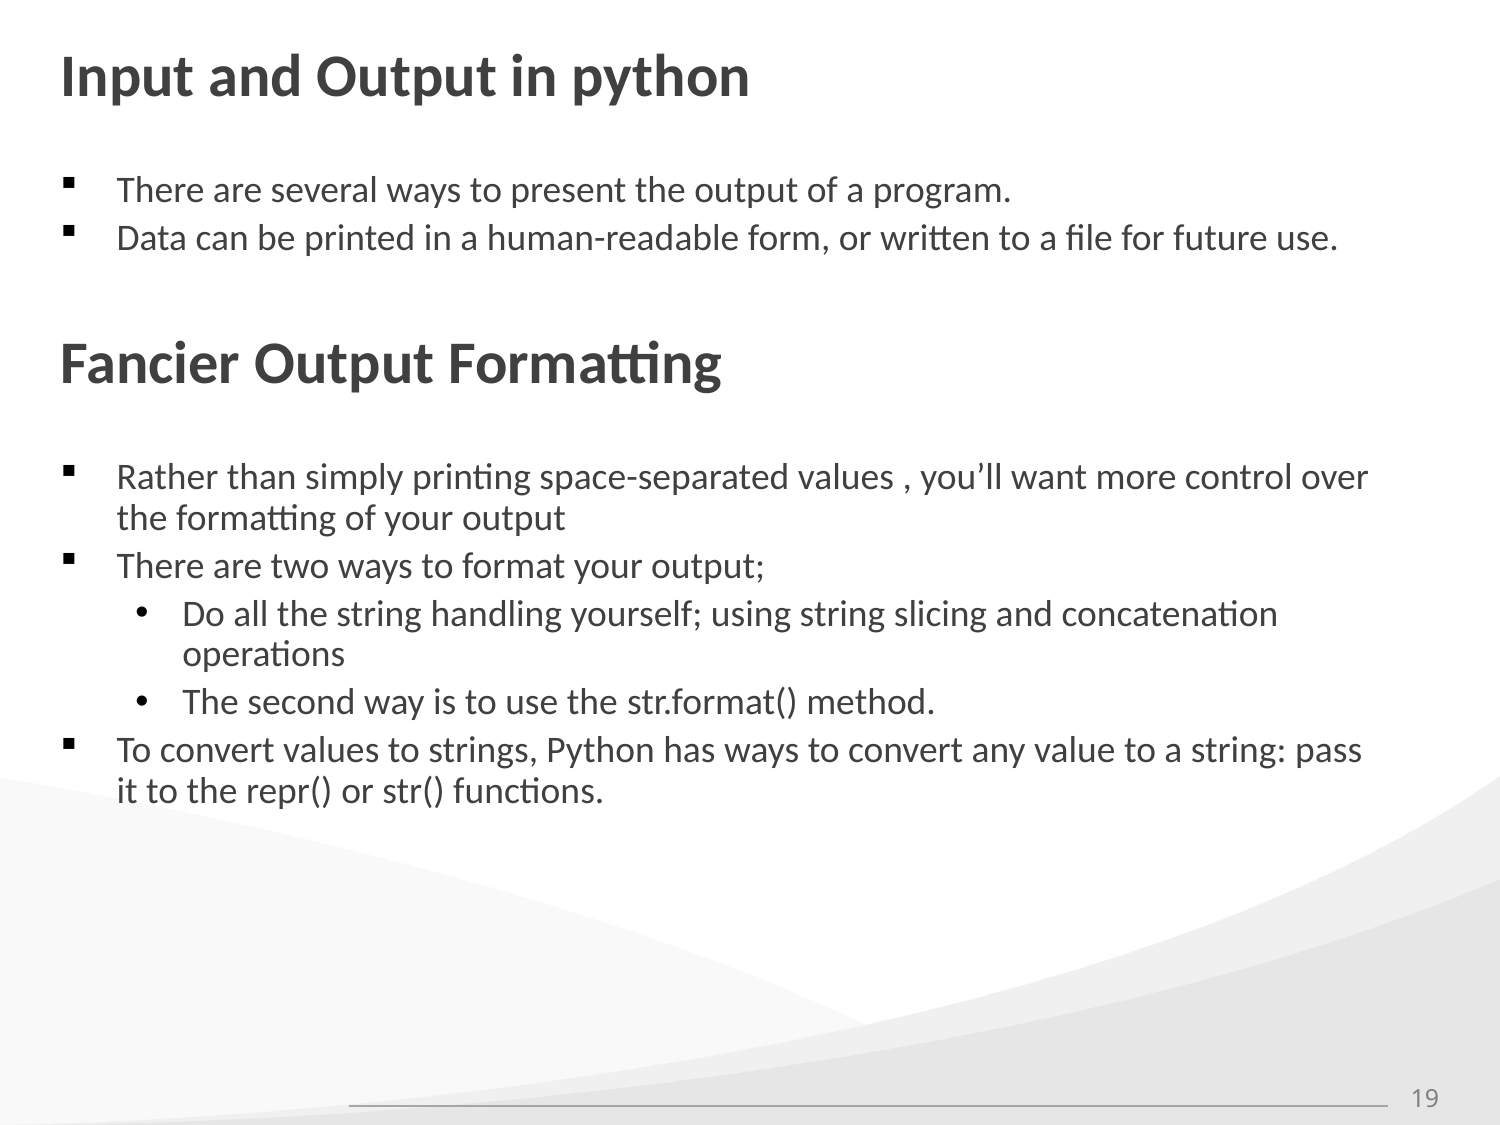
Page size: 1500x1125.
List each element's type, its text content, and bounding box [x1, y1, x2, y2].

text_box Fancier Output Formatting [45, 312, 1450, 407]
title Input and Output in python [45, 24, 1450, 120]
list Rather than simply printing space-separated values , you’ll want more control over the formatting of your output There are two ways to format your output; Do all the string handling yourself; using string slicing and concatenation operations The second way is to use the str.format() method. To convert values to strings, Python has ways to convert any value to a string: pass it to the repr() or str() functions. [45, 450, 1396, 963]
list There are several ways to present the output of a program. Data can be printed in a human-readable form, or written to a file for future use. [45, 162, 1396, 275]
picture [0, 0, 1500, 1125]
